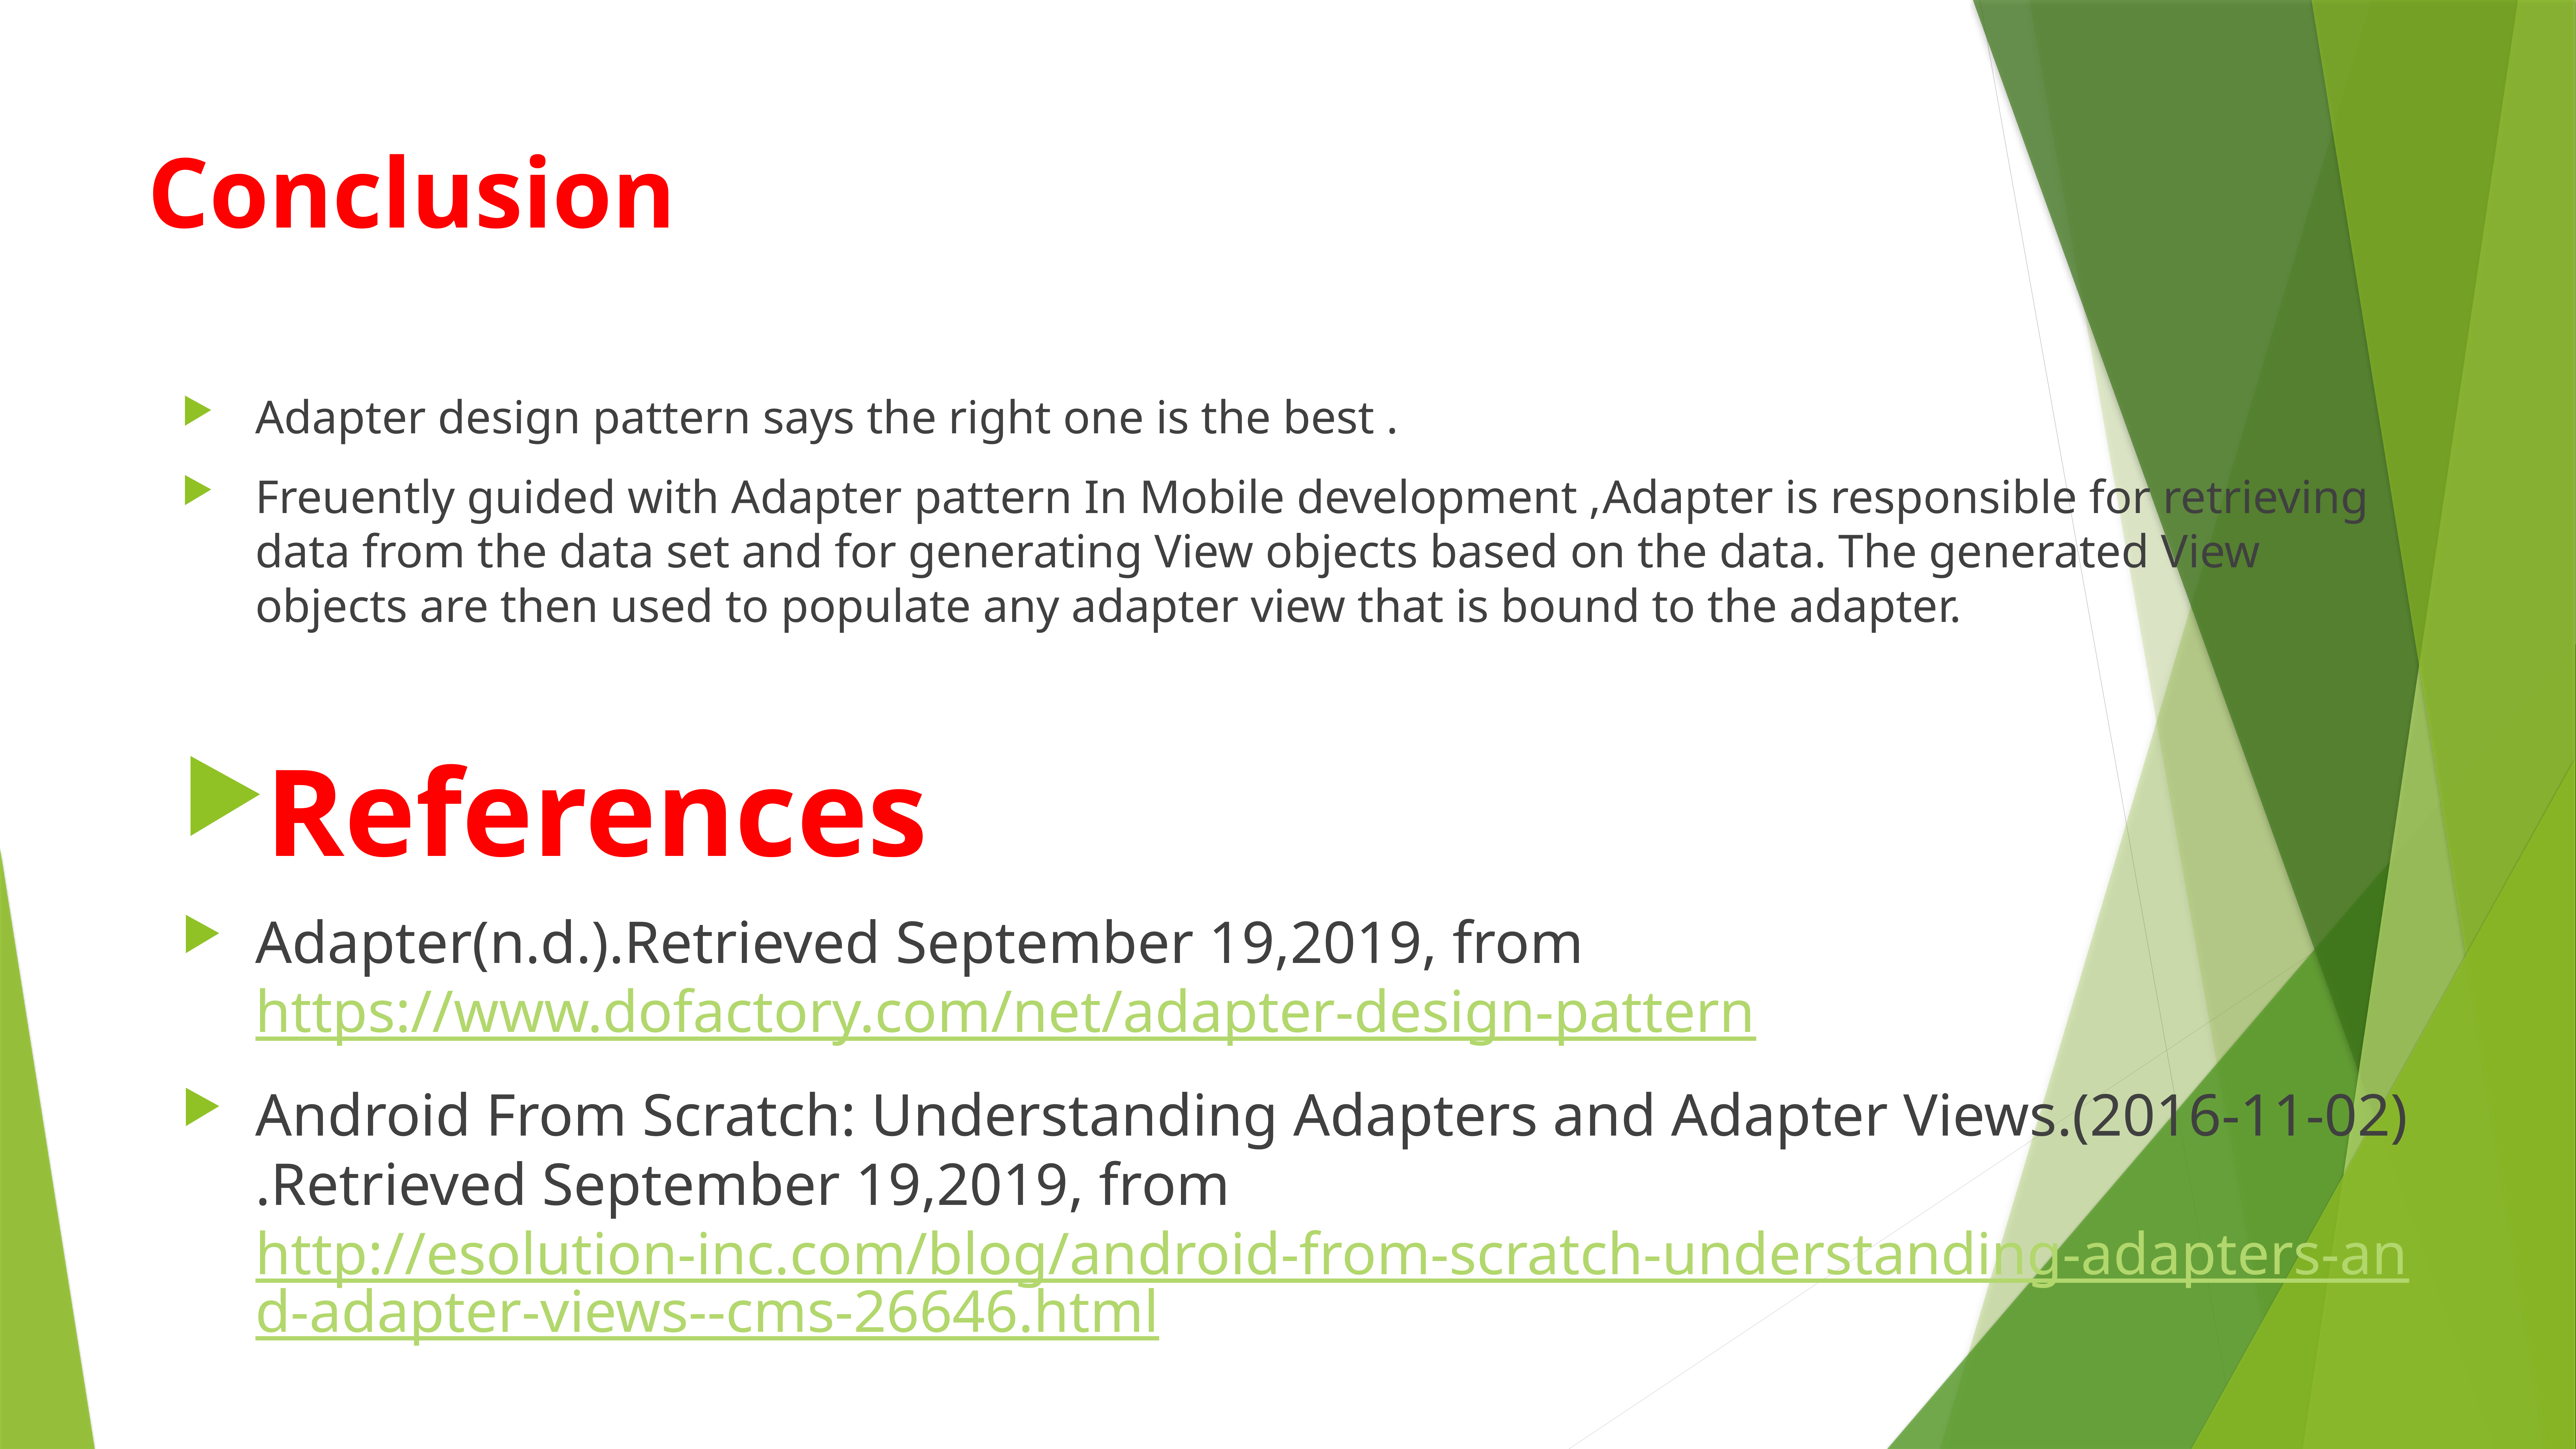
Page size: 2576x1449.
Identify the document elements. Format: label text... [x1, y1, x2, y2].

list Adapter design pattern says the right one is the best . Freuently guided with Adapter pattern In Mobile development ,Adapter is responsible for retrieving data from the data set and for generating View objects based on the data. The generated View objects are then used to populate any adapter view that is bound to the adapter. References Adapter(n.d.).Retrieved September 19,2019, from https://www.dofactory.com/net/adapter-design-pattern Android From Scratch: Understanding Adapters and Adapter Views.(2016-11-02) .Retrieved September 19,2019, from http://esolution-inc.com/blog/android-from-scratch-understanding-adapters-and-adapter-views--cms-26646.html [177, 385, 2420, 1305]
title Conclusion [143, 128, 1960, 408]
